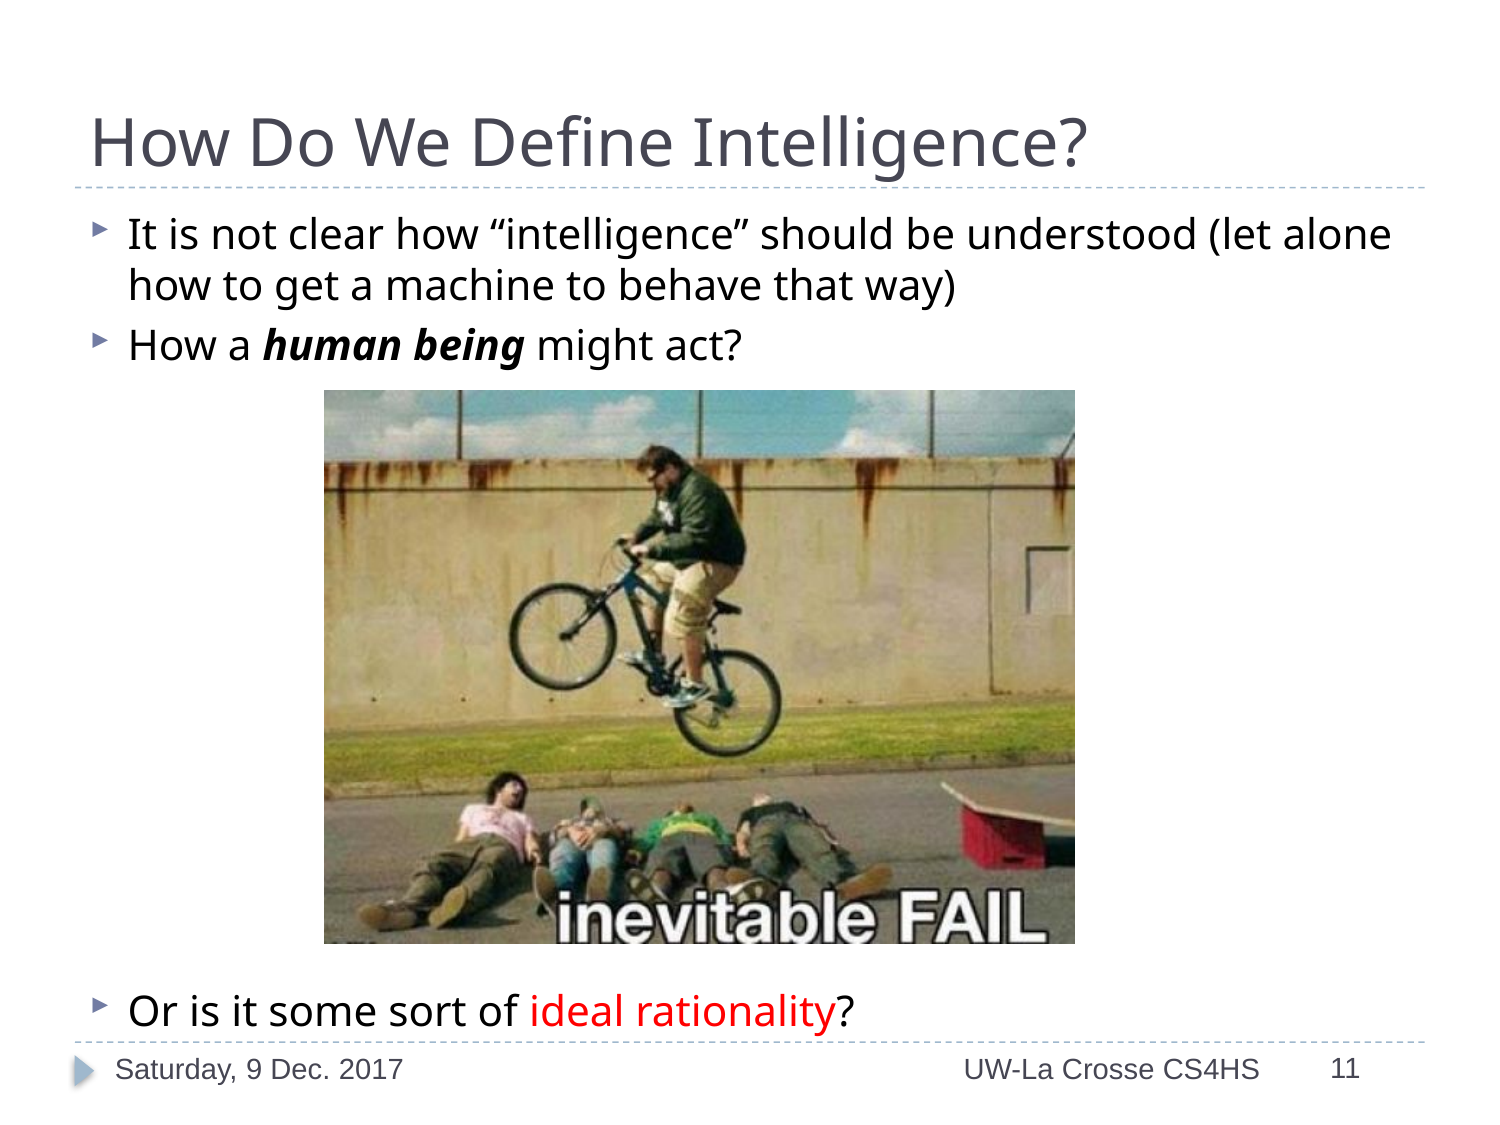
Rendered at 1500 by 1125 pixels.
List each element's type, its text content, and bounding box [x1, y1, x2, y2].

slide_number 11 [1212, 1042, 1376, 1103]
picture [324, 389, 1076, 945]
title How Do We Define Intelligence? [75, 24, 1425, 188]
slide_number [99, 1042, 550, 1103]
footer UW-La Crosse CS4HS [575, 1042, 1212, 1103]
list It is not clear how “intelligence” should be understood (let alone how to get a machine to behave that way) How a human being might act? Or is it some sort of ideal rationality? [75, 200, 1425, 1050]
